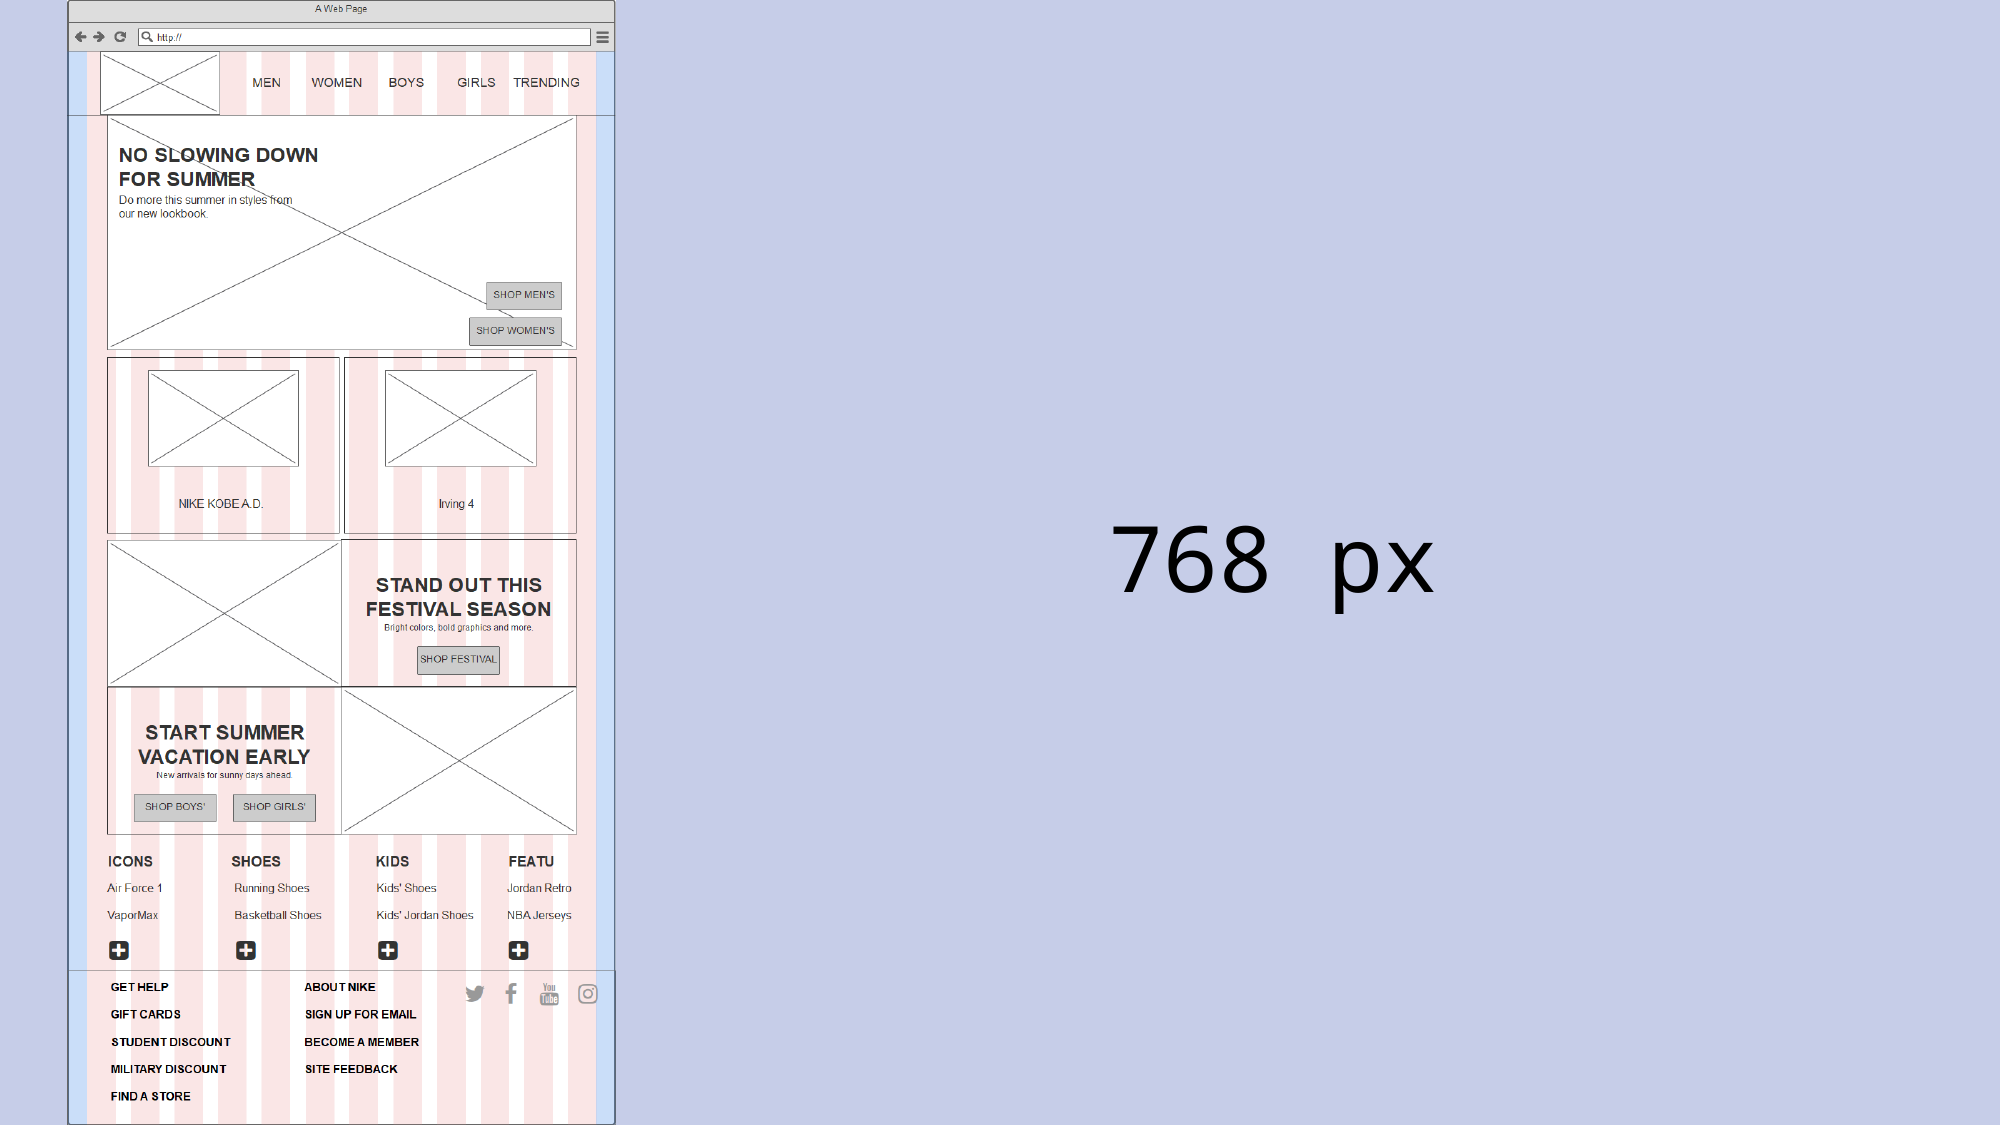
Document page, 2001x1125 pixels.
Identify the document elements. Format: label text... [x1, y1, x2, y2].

title 768 px [616, 0, 2000, 1125]
picture [67, 0, 616, 1125]
